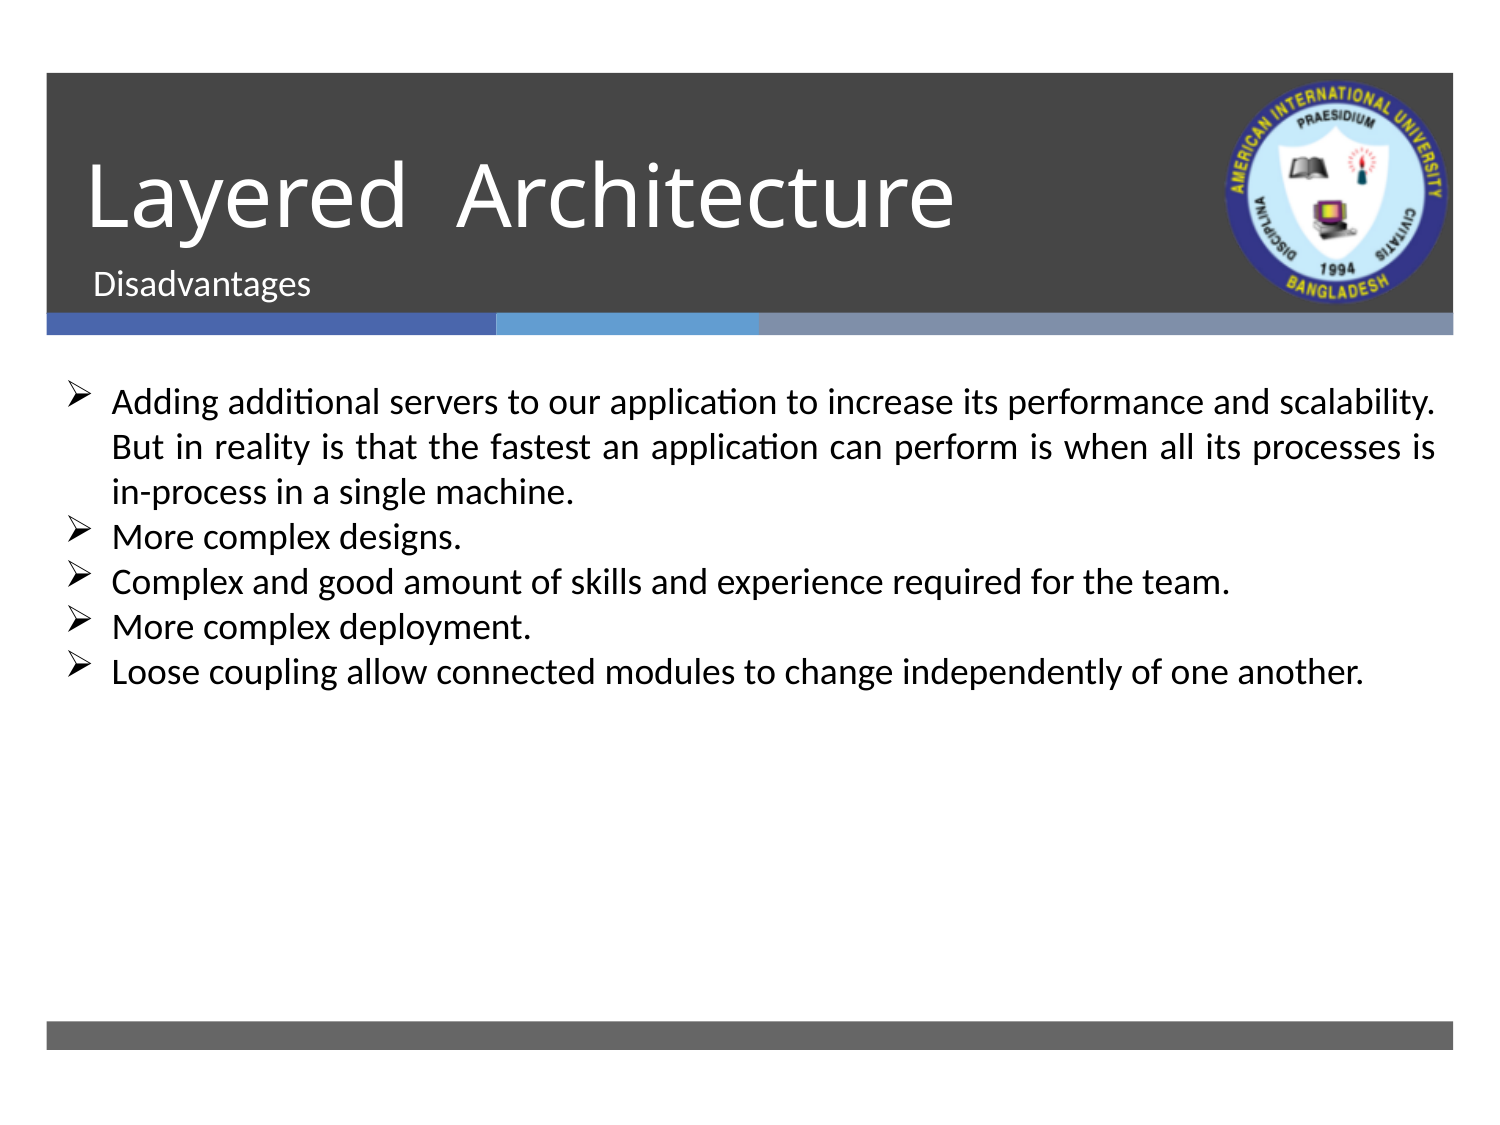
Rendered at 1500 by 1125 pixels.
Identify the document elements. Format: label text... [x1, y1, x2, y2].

subtitle Disadvantages [78, 251, 1351, 331]
picture [1351, 75, 1454, 310]
title Layered Architecture [69, 73, 1351, 253]
text_box Adding additional servers to our application to increase its performance and scalability. But in reality is that the fastest an application can perform is when all its processes is in-process in a single machine. More complex designs. Complex and good amount of skills and experience required for the team. More complex deployment. Loose coupling allow connected modules to change independently of one another. [50, 369, 1453, 699]
